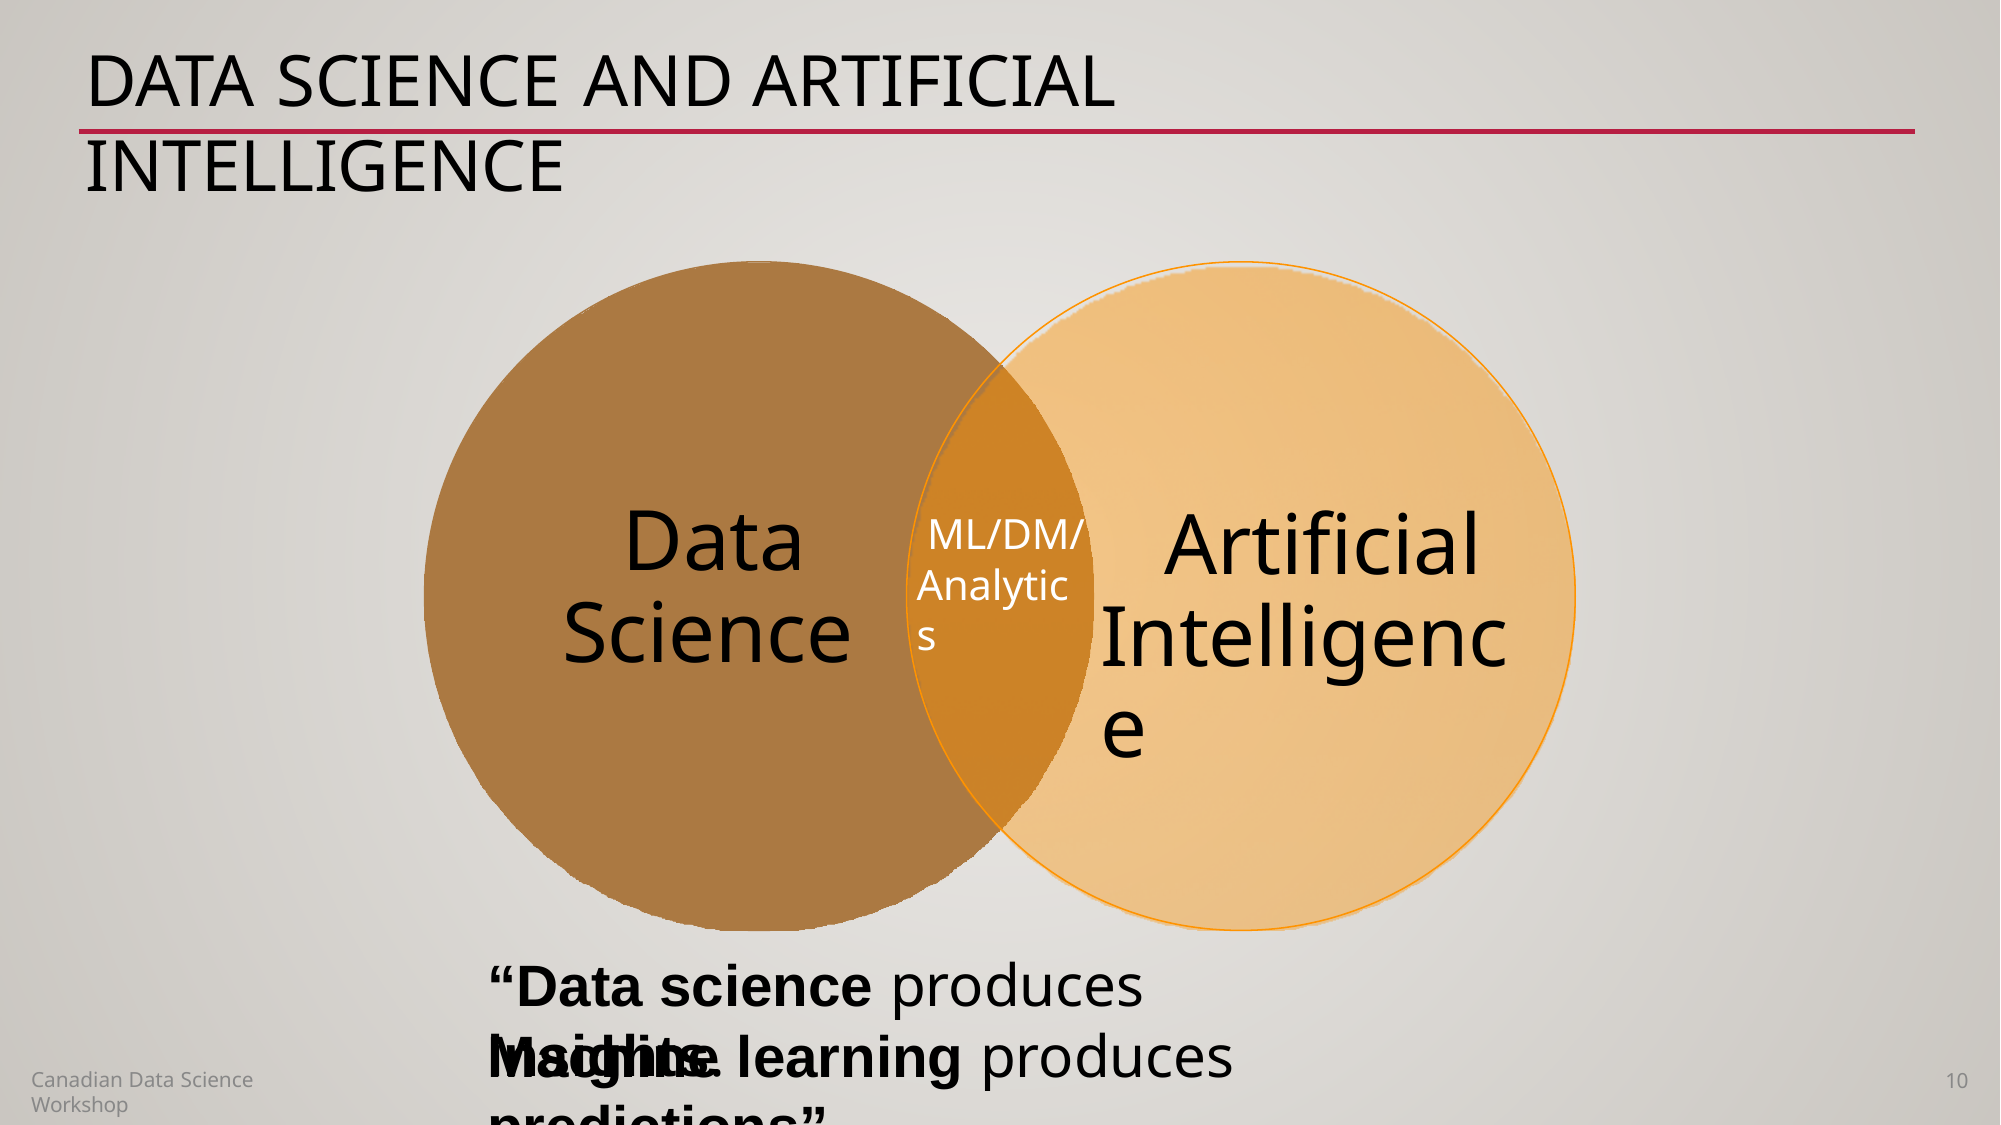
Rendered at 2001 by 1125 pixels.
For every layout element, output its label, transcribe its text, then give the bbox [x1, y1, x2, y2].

picture [0, 0, 2000, 1125]
text_box Machine learning produces predictions” [485, 1016, 1582, 1125]
title Data Science and Artificial Intelligence [83, 32, 1432, 224]
text_box 10 [1943, 1065, 1971, 1093]
text_box “Data science produces insights. [485, 945, 1388, 1016]
text_box Canadian Data Science Workshop [29, 1064, 352, 1117]
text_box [423, 260, 904, 932]
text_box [905, 260, 1577, 932]
